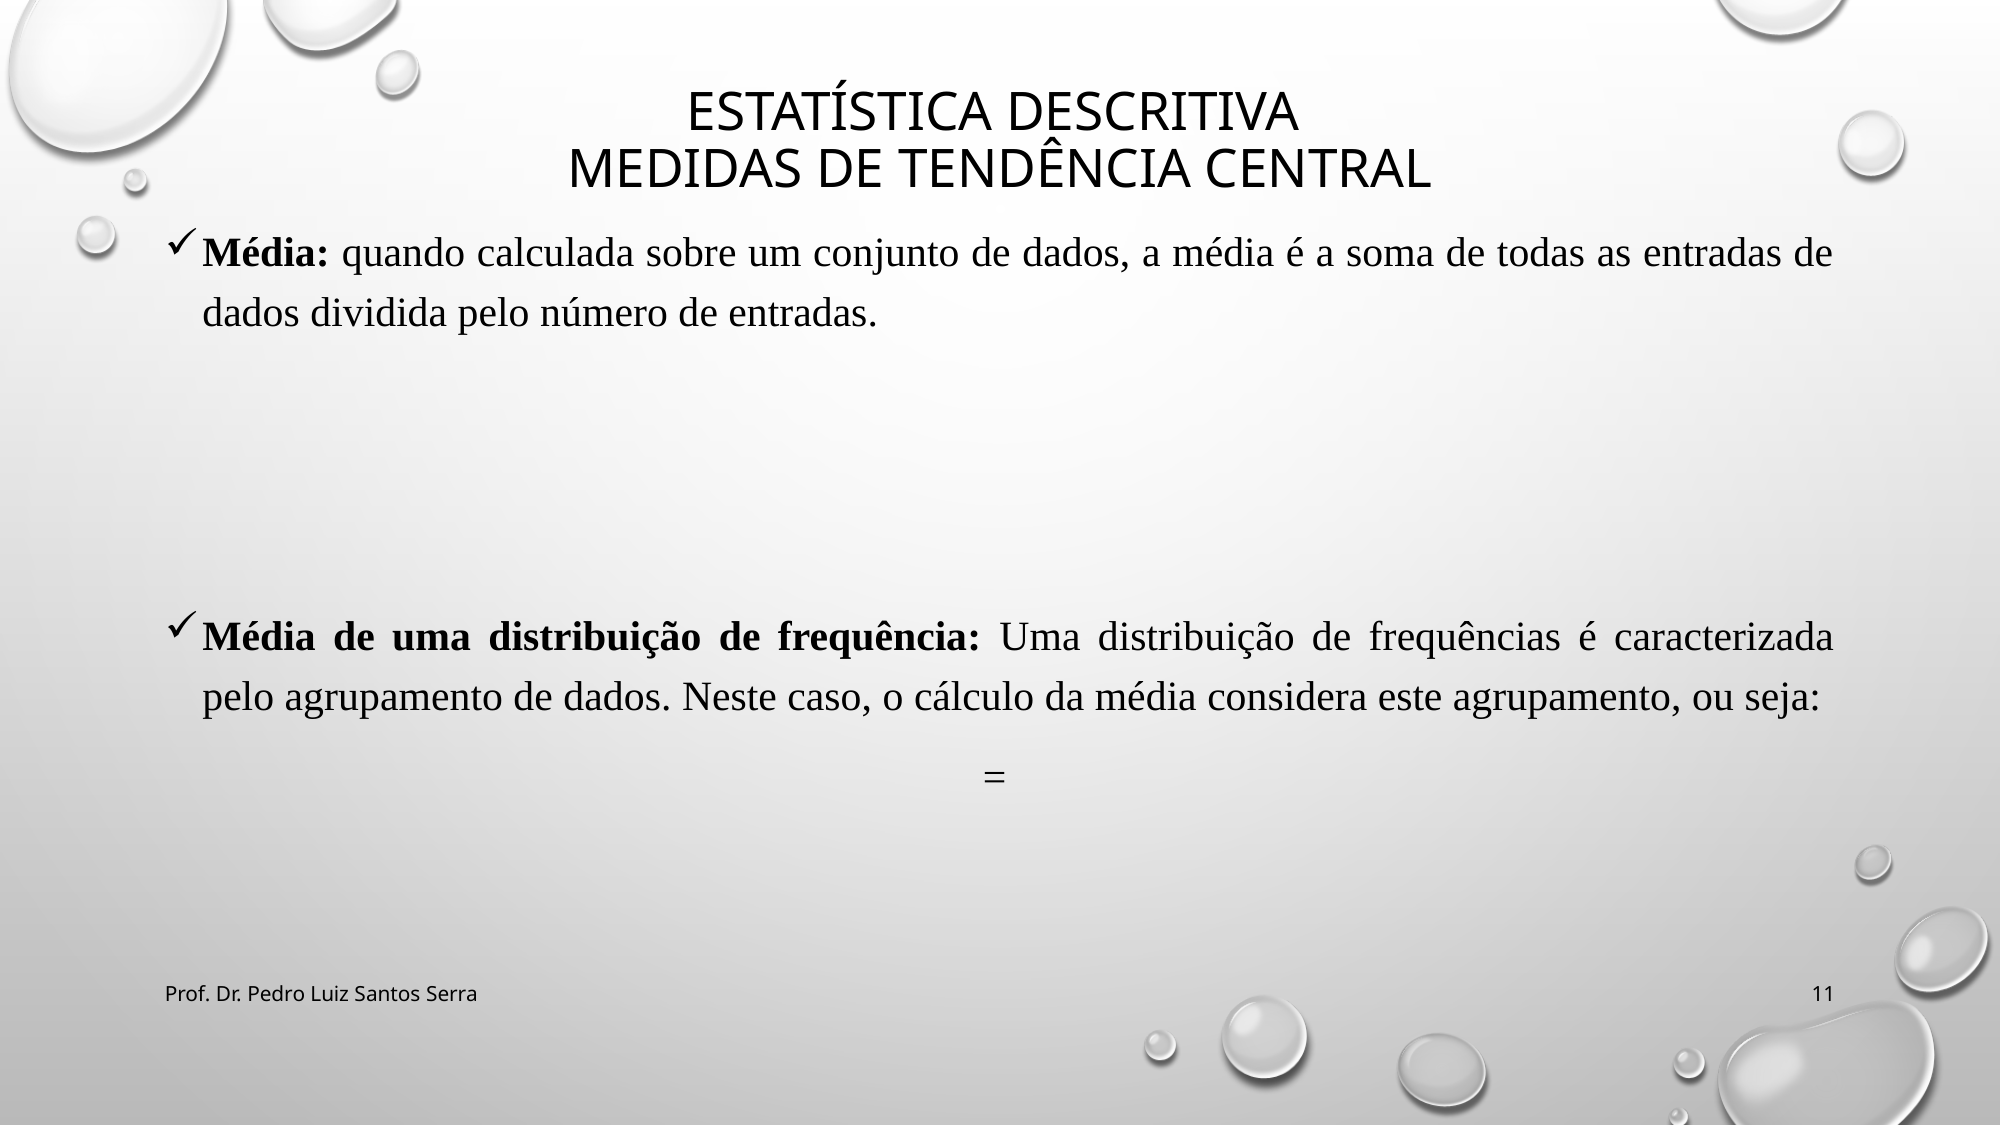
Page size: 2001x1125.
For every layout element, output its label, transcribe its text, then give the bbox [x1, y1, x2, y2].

footer Prof. Dr. Pedro Luiz Santos Serra [149, 965, 1245, 1025]
title Estatística descritiva MEDIDAS DE TENDÊNCIA CENTRAL [523, 76, 1477, 208]
picture [0, 0, 2000, 1125]
slide_number 11 [1724, 965, 1851, 1025]
